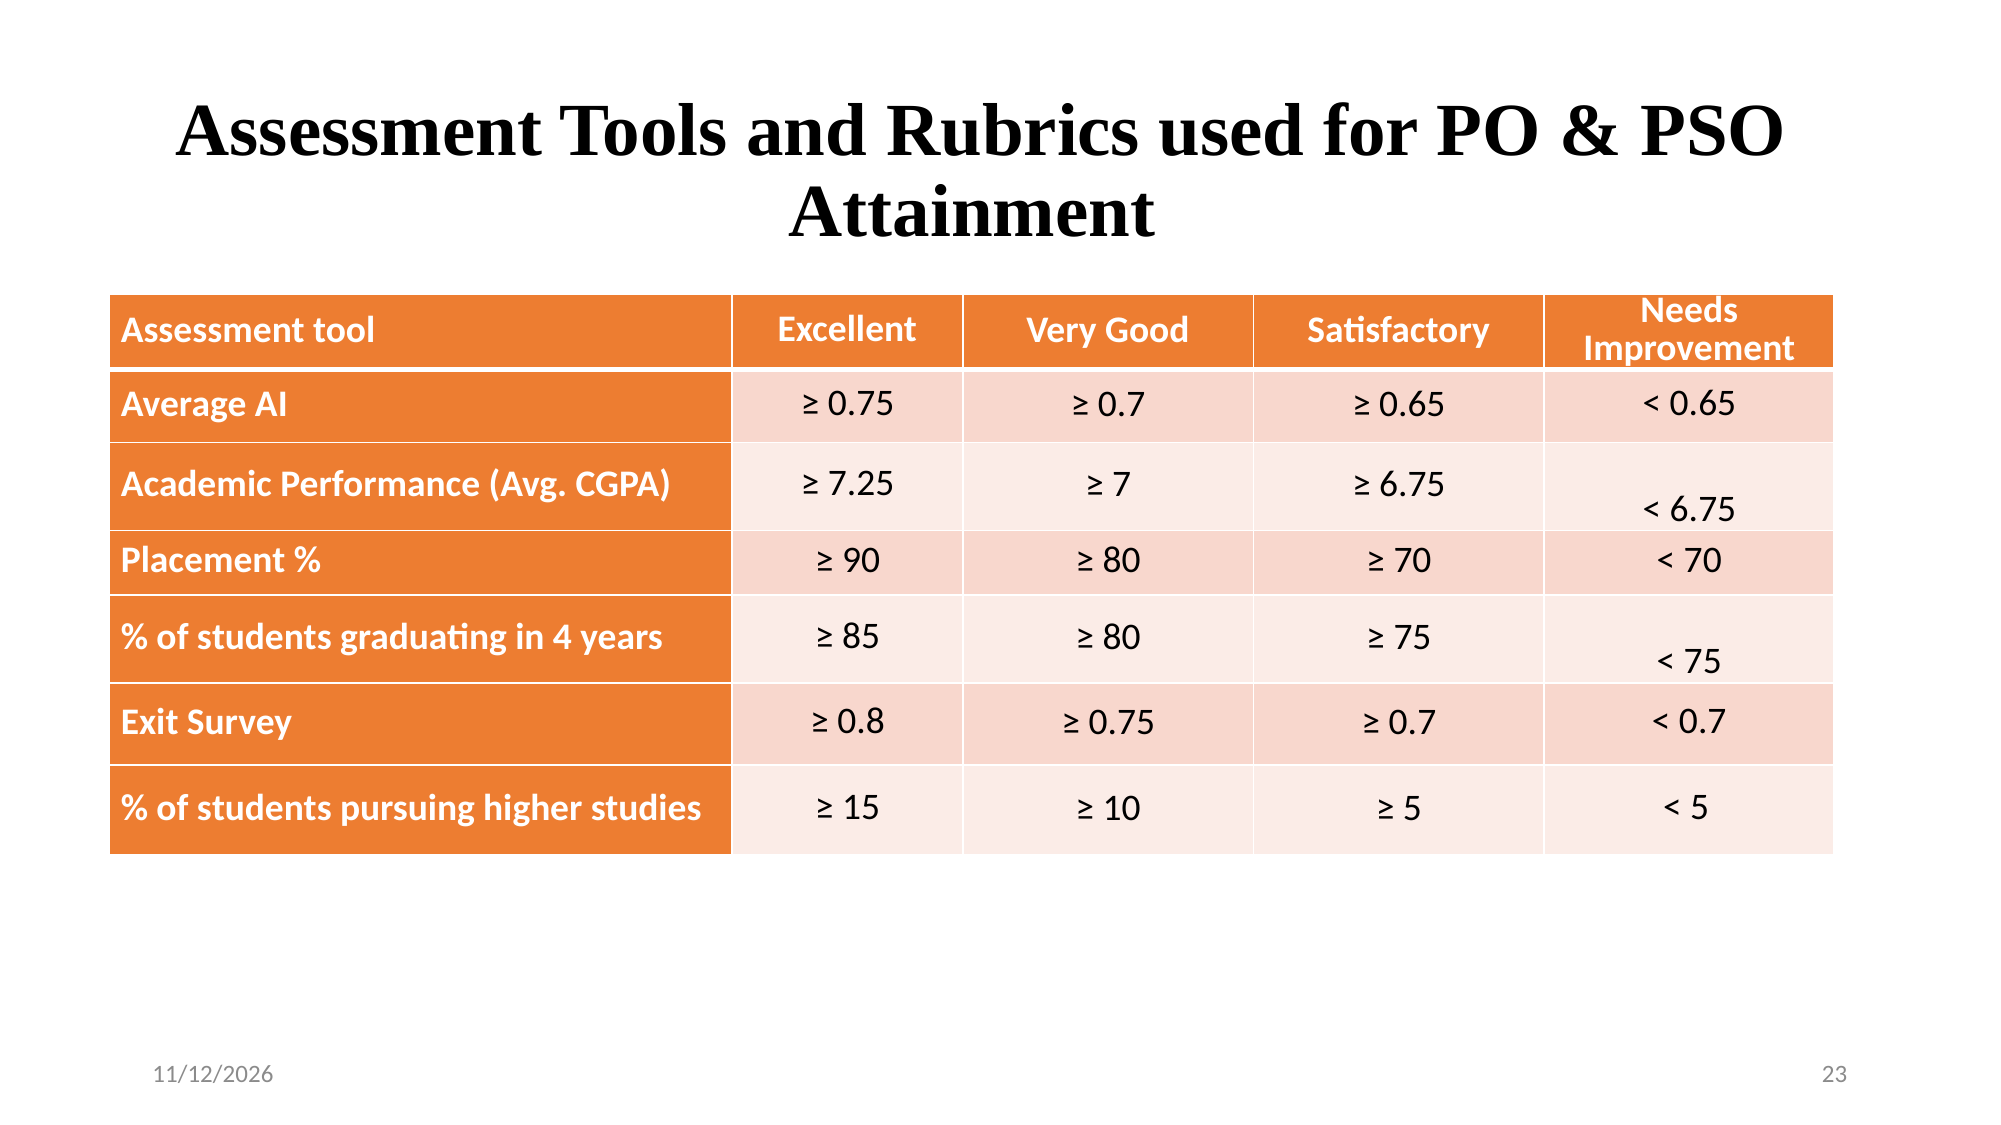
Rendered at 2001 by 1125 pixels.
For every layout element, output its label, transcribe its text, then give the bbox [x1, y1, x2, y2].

table_cell ≥ 7 [964, 443, 1253, 530]
table_cell % of students pursuing higher studies [110, 766, 731, 854]
table_cell ≥ 85 [733, 596, 962, 682]
table_cell < 75 [1545, 596, 1833, 682]
table_cell Academic Performance (Avg. CGPA) [110, 443, 731, 530]
table_header Needs Improvement [1545, 295, 1833, 367]
table_cell Average AI [110, 372, 731, 442]
table_cell ≥ 75 [1254, 596, 1543, 682]
table_header Satisfactory [1254, 295, 1543, 367]
table_cell ≥ 90 [733, 531, 962, 594]
table_cell ≥ 10 [964, 766, 1253, 854]
table_cell ≥ 0.8 [733, 684, 962, 764]
table_cell < 6.75 [1545, 443, 1833, 530]
table_header Very Good [964, 295, 1253, 367]
table_cell ≥ 0.7 [1254, 684, 1543, 764]
table_header Excellent [733, 295, 962, 367]
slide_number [137, 1042, 588, 1103]
table_cell ≥ 80 [964, 531, 1253, 594]
table_cell ≥ 7.25 [733, 443, 962, 530]
table_cell ≥ 0.75 [733, 372, 962, 442]
table_cell ≥ 70 [1254, 531, 1543, 594]
table_cell Placement % [110, 531, 731, 594]
table_cell < 5 [1545, 766, 1833, 854]
table_header Assessment tool [110, 295, 731, 367]
title Assessment Tools and Rubrics used for PO & PSO Attainment [17, 108, 1927, 234]
slide_number 23 [1412, 1042, 1863, 1103]
table_cell < 0.65 [1545, 372, 1833, 442]
table_cell ≥ 80 [964, 596, 1253, 682]
table_cell % of students graduating in 4 years [110, 596, 731, 682]
table_cell Exit Survey [110, 684, 731, 764]
table_cell ≥ 6.75 [1254, 443, 1543, 530]
table_cell ≥ 5 [1254, 766, 1543, 854]
table_cell ≥ 15 [733, 766, 962, 854]
table_cell < 70 [1545, 531, 1833, 594]
table_cell ≥ 0.7 [964, 372, 1253, 442]
table_cell ≥ 0.65 [1254, 372, 1543, 442]
table_cell ≥ 0.75 [964, 684, 1253, 764]
table_cell < 0.7 [1545, 684, 1833, 764]
